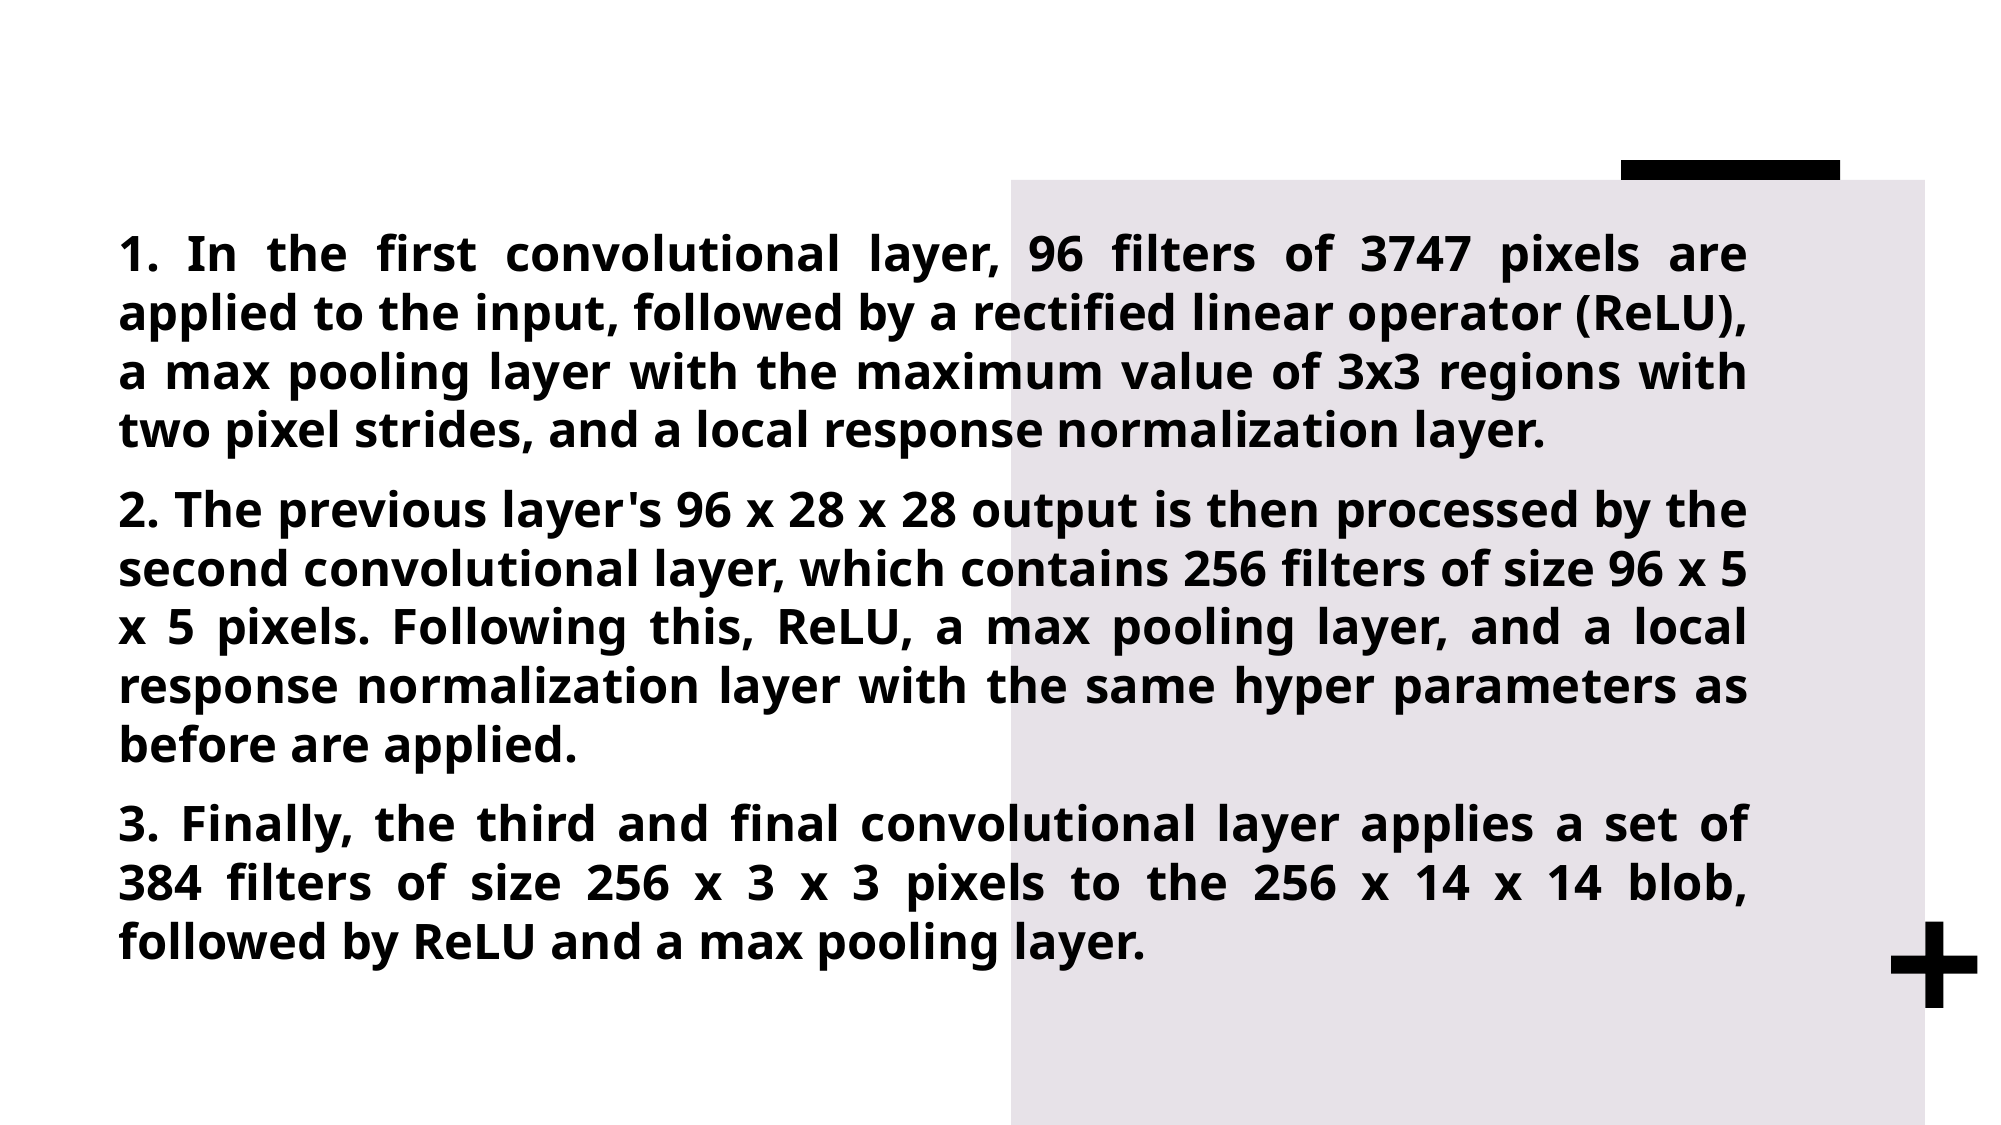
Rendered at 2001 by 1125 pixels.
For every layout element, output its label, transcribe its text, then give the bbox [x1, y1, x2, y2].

list 1. In the first convolutional layer, 96 filters of 3747 pixels are applied to the input, followed by a rectified linear operator (ReLU), a max pooling layer with the maximum value of 3x3 regions with two pixel strides, and a local response normalization layer. 2. The previous layer's 96 x 28 x 28 output is then processed by the second convolutional layer, which contains 256 filters of size 96 x 5 x 5 pixels. Following this, ReLU, a max pooling layer, and a local response normalization layer with the same hyper parameters as before are applied. 3. Finally, the third and final convolutional layer applies a set of 384 filters of size 256 x 3 x 3 pixels to the 256 x 14 x 14 blob, followed by ReLU and a max pooling layer. [103, 214, 1766, 996]
